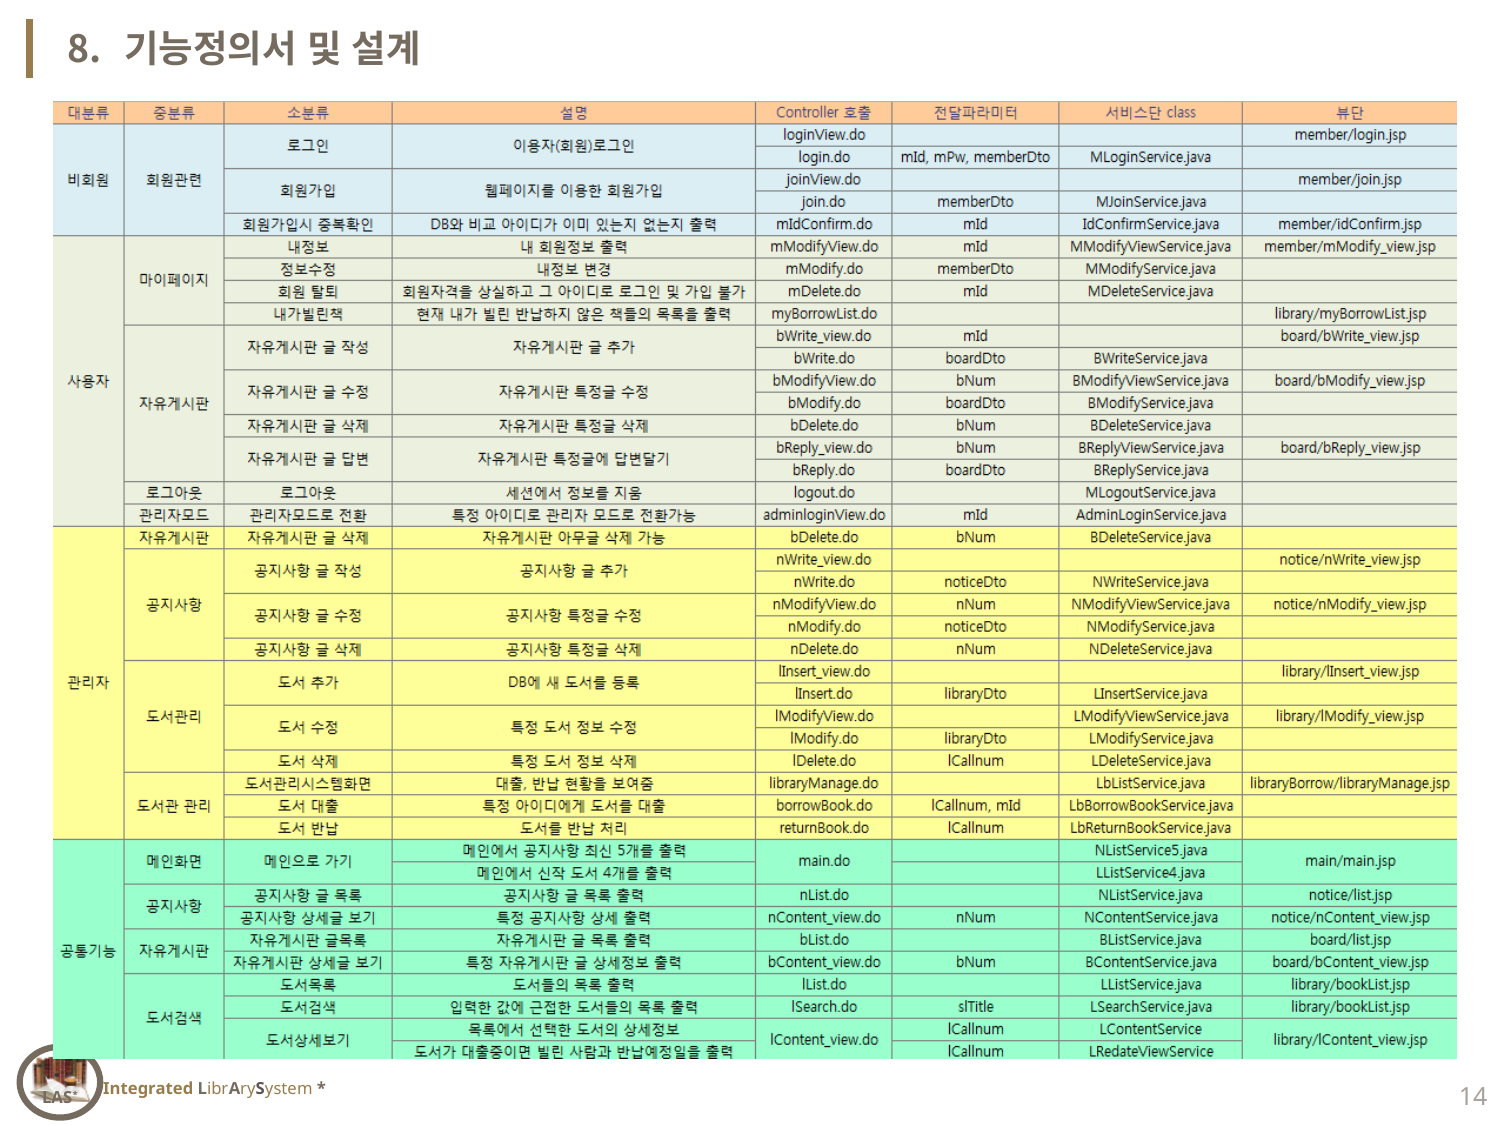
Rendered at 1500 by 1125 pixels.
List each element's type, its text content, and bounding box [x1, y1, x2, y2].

picture [29, 101, 1457, 1107]
text_box 기능정의서 및 설계 [53, 17, 535, 78]
slide_number 14 [1152, 1067, 1500, 1125]
picture [29, 1044, 48, 1054]
